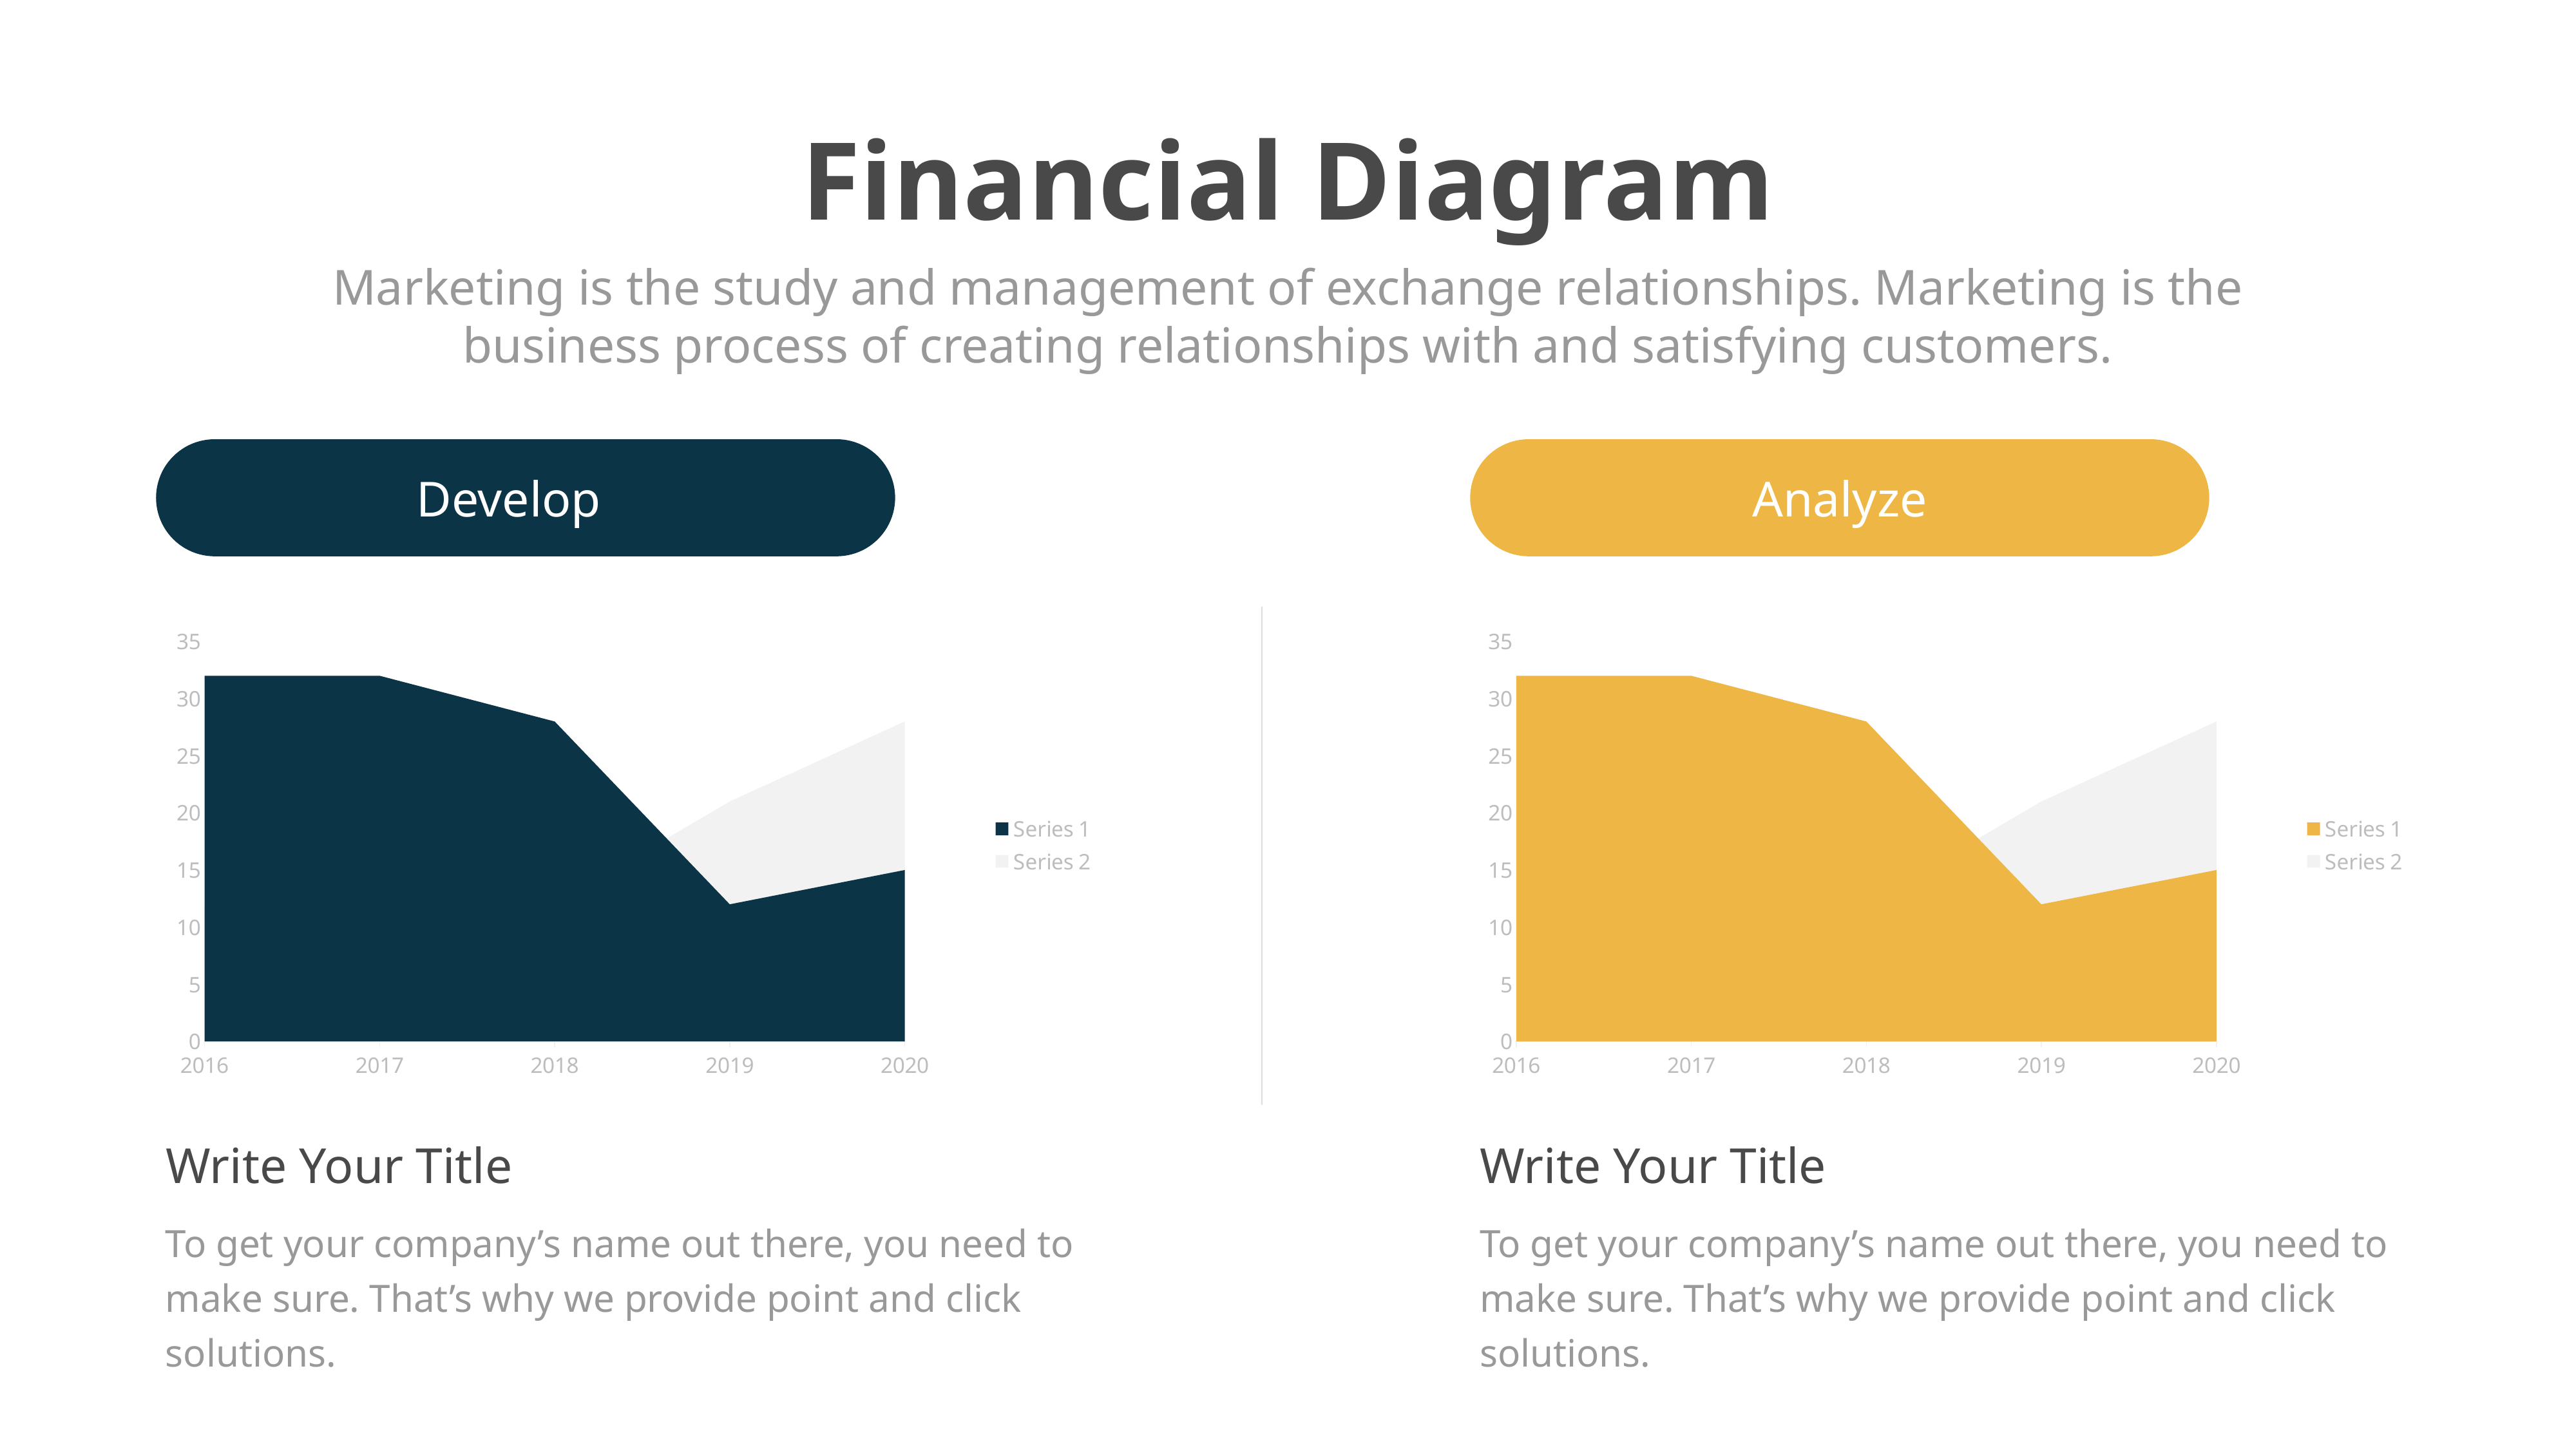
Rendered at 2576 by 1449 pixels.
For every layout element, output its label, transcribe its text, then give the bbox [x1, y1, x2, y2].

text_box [281, 108, 2295, 379]
chart [1418, 585, 2418, 1105]
text_box [1469, 438, 2210, 557]
text_box Analyze [1628, 463, 2052, 531]
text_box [1470, 1130, 2470, 1321]
text_box [155, 438, 896, 557]
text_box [156, 1130, 1156, 1321]
text_box Develop [297, 463, 720, 531]
chart [106, 585, 1106, 1105]
